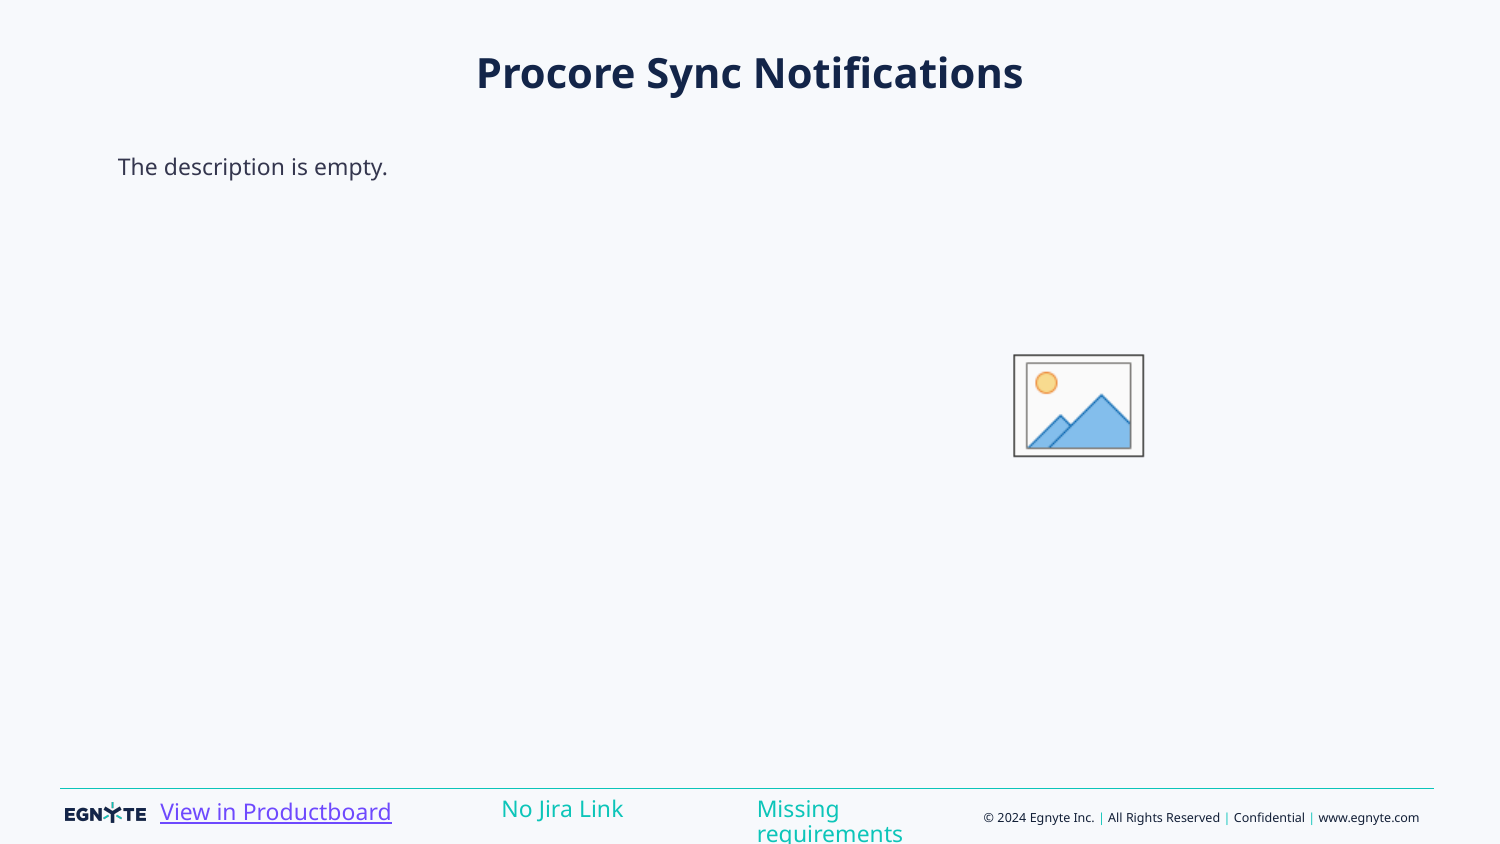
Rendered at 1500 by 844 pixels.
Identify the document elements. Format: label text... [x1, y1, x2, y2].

picture [65, 802, 145, 823]
picture [761, 119, 1397, 693]
list No Jira Link [486, 790, 741, 835]
list The description is empty. [103, 117, 741, 693]
list Missing requirements [742, 790, 997, 835]
list View in Productboard [145, 790, 486, 835]
title Procore Sync Notifications [103, 44, 1397, 106]
